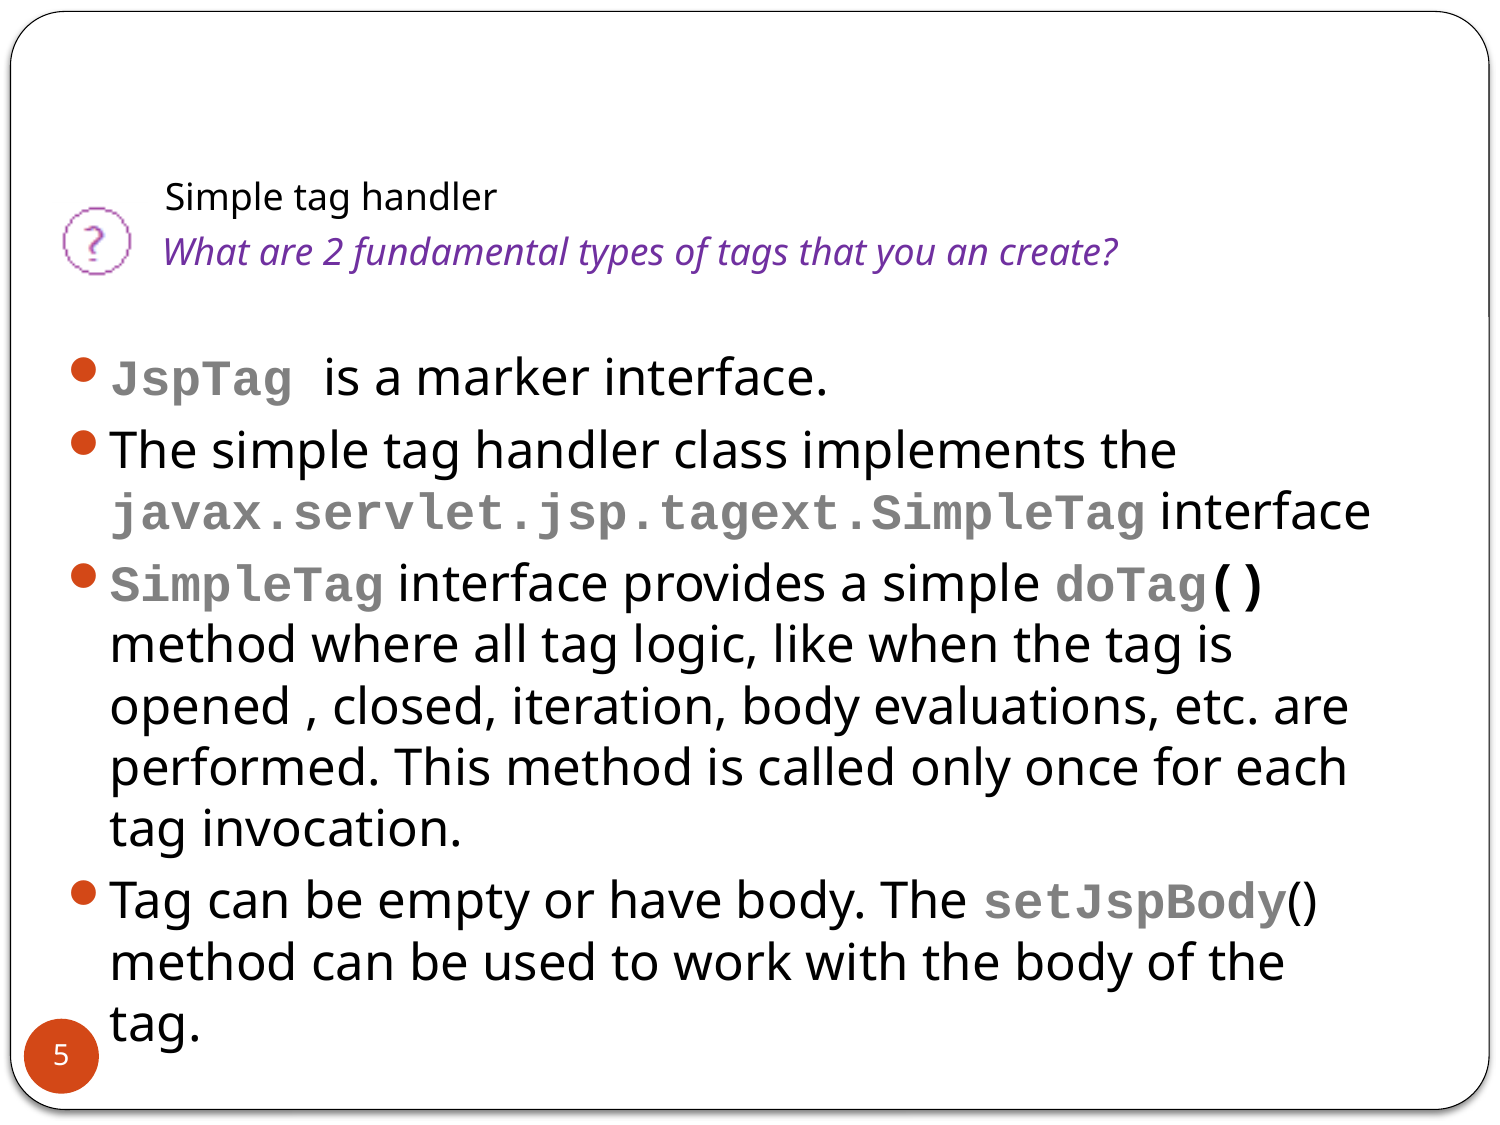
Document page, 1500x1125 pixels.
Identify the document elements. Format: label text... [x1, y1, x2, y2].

list JspTag is a marker interface. The simple tag handler class implements the javax.servlet.jsp.tagext.SimpleTag interface SimpleTag interface provides a simple doTag() method where all tag logic, like when the tag is opened , closed, iteration, body evaluations, etc. are performed. This method is called only once for each tag invocation. Tag can be empty or have body. The setJspBody() method can be used to work with the body of the tag. [52, 337, 1403, 1080]
text_box What are 2 fundamental types of tags that you an create? [152, 220, 1260, 280]
title Simple tag handler [150, 45, 1425, 233]
slide_number 5 [23, 1019, 91, 1094]
picture [52, 201, 148, 285]
